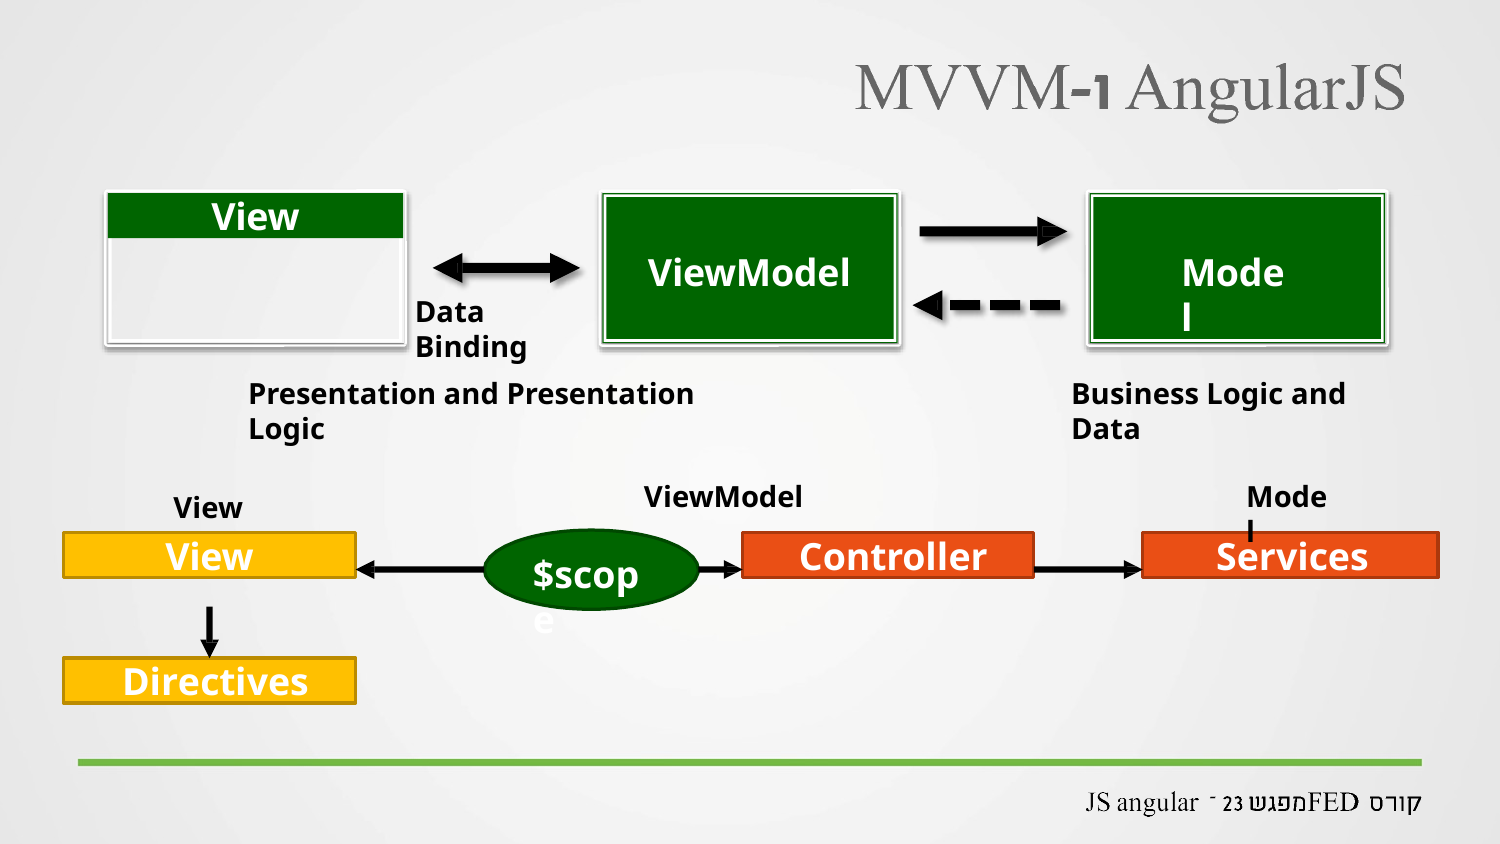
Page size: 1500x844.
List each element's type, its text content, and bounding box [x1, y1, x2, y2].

text_box [485, 530, 698, 603]
text_box [97, 187, 414, 359]
text_box [919, 216, 1068, 247]
text_box [432, 252, 581, 283]
text_box Data Binding [412, 293, 596, 364]
text_box [1132, 62, 1439, 129]
text_box ViewModel [645, 249, 855, 295]
text_box Presentation and Presentation Logic [246, 375, 745, 446]
text_box [950, 300, 981, 311]
picture [0, 0, 1500, 844]
text_box Services [1142, 532, 1438, 578]
text_box [912, 290, 943, 321]
text_box [596, 312, 908, 359]
text_box [607, 197, 893, 339]
text_box Directives [63, 658, 356, 704]
text_box [397, 233, 624, 312]
text_box [915, 197, 1111, 275]
text_box [598, 312, 877, 347]
text_box $scope [530, 550, 652, 641]
text_box [1079, 187, 1396, 359]
text_box [1030, 300, 1061, 311]
text_box View [107, 193, 404, 239]
text_box [1085, 189, 1389, 347]
text_box [1094, 197, 1381, 339]
text_box [698, 560, 743, 579]
text_box [103, 189, 407, 347]
text_box [1033, 560, 1143, 579]
text_box [592, 187, 908, 270]
text_box [200, 606, 219, 659]
text_box View [63, 532, 356, 578]
text_box Business Logic and Data [1068, 375, 1403, 446]
text_box View [171, 489, 248, 525]
text_box Model [1179, 249, 1296, 340]
text_box ViewModel [641, 477, 806, 513]
text_box [598, 189, 902, 270]
text_box [355, 560, 485, 579]
text_box Controller [742, 532, 1034, 578]
text_box [990, 300, 1021, 311]
text_box Model [1244, 478, 1336, 549]
text_box [1124, 62, 1132, 129]
text_box [877, 270, 1074, 349]
text_box [854, 62, 1124, 129]
